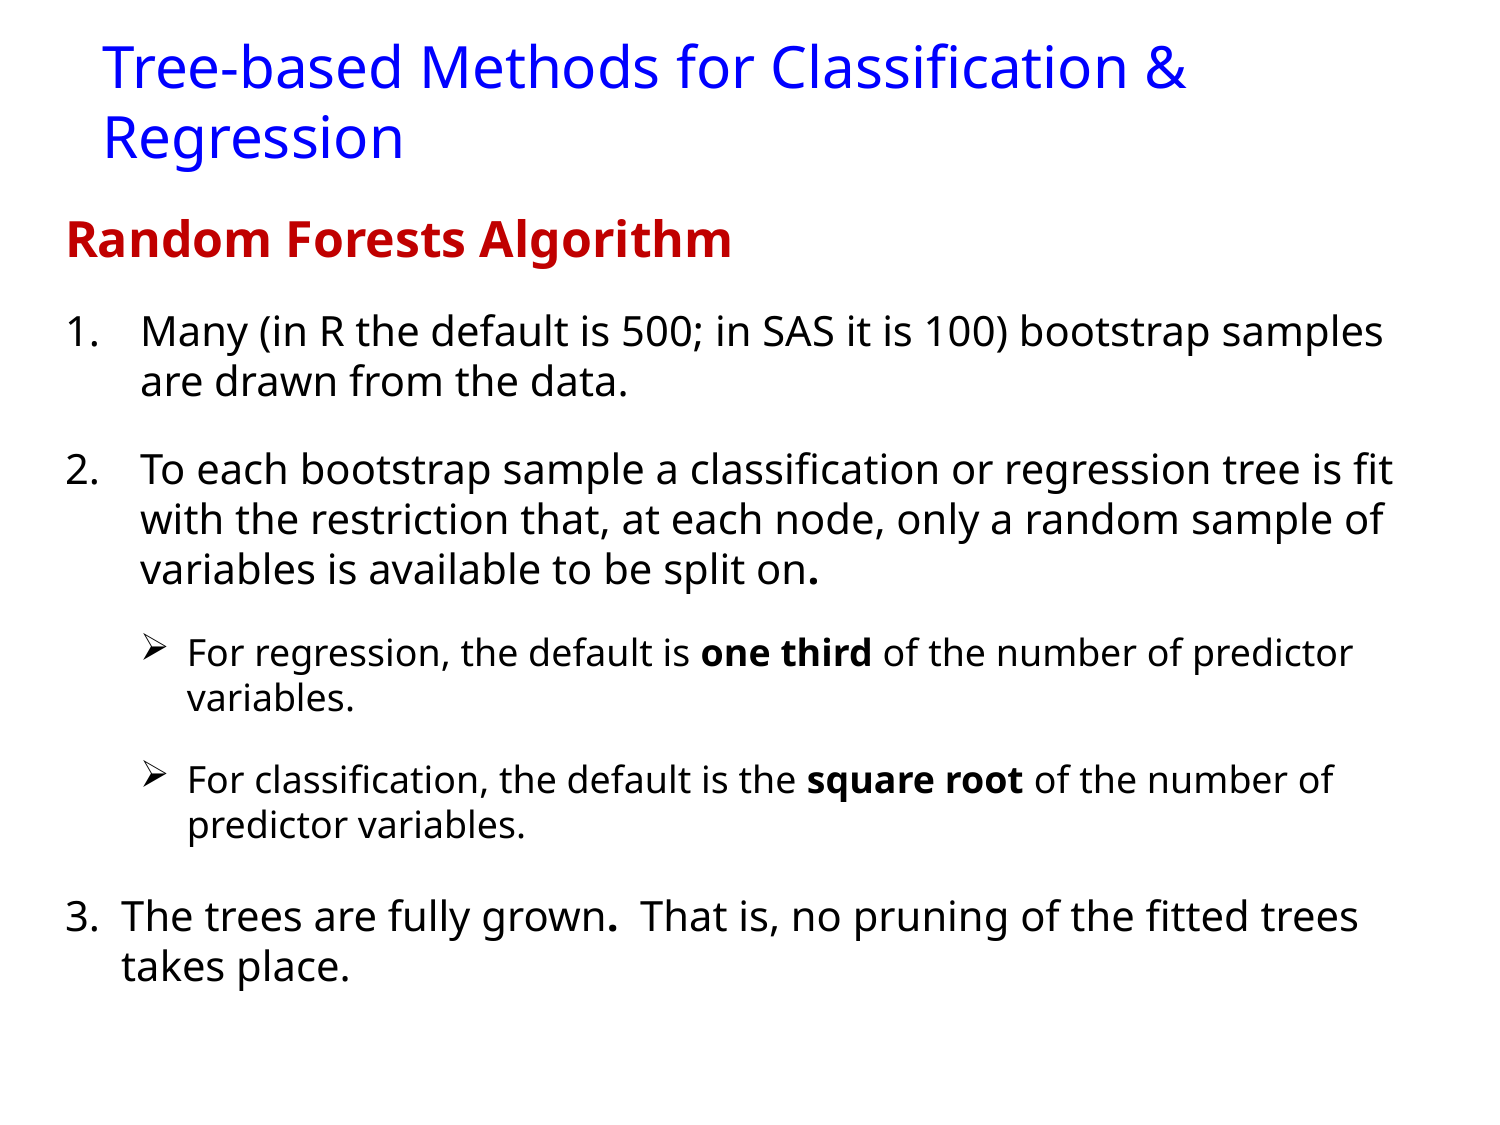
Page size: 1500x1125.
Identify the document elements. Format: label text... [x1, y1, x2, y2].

list Random Forests Algorithm Many (in R the default is 500; in SAS it is 100) bootstrap samples are drawn from the data. To each bootstrap sample a classification or regression tree is fit with the restriction that, at each node, only a random sample of variables is available to be split on. For regression, the default is one third of the number of predictor variables. For classification, the default is the square root of the number of predictor variables. The trees are fully grown. That is, no pruning of the fitted trees takes place. [49, 199, 1451, 1063]
title Tree-based Methods for Classification & Regression [87, 37, 1476, 163]
